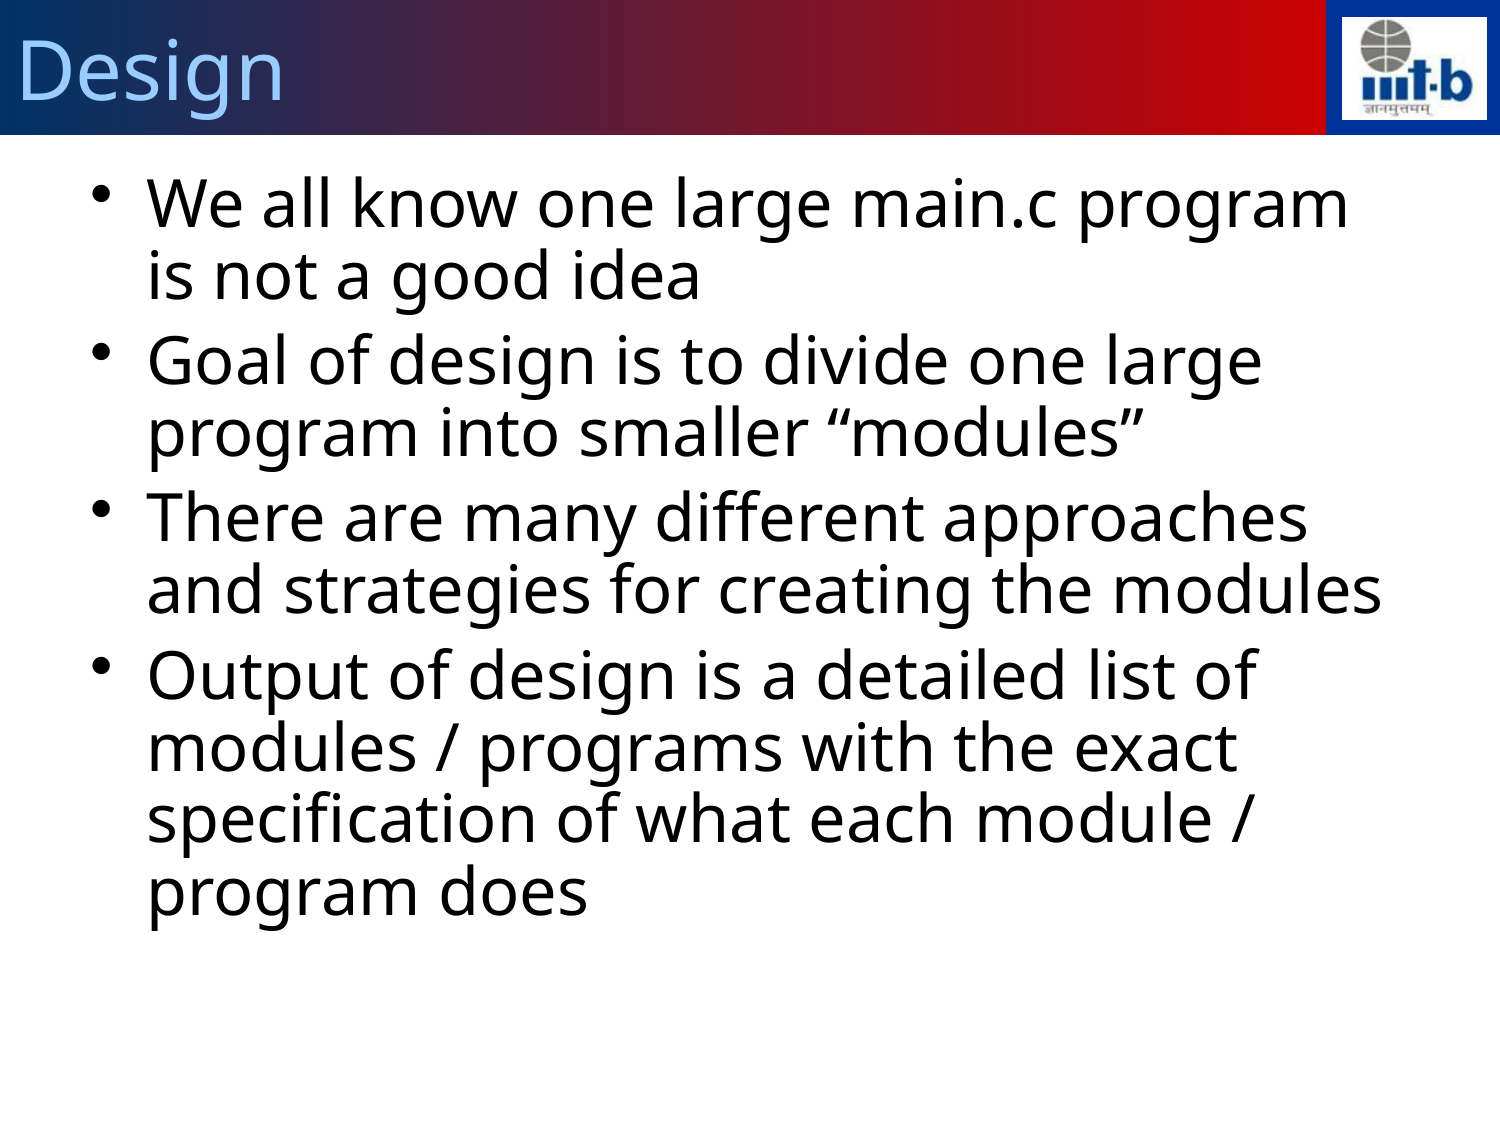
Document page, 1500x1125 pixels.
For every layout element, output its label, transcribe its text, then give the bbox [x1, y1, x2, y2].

list We all know one large main.c program is not a good idea Goal of design is to divide one large program into smaller “modules” There are many different approaches and strategies for creating the modules Output of design is a detailed list of modules / programs with the exact specification of what each module / program does [75, 162, 1425, 1050]
picture [1342, 17, 1487, 120]
title Design [0, 0, 1326, 135]
